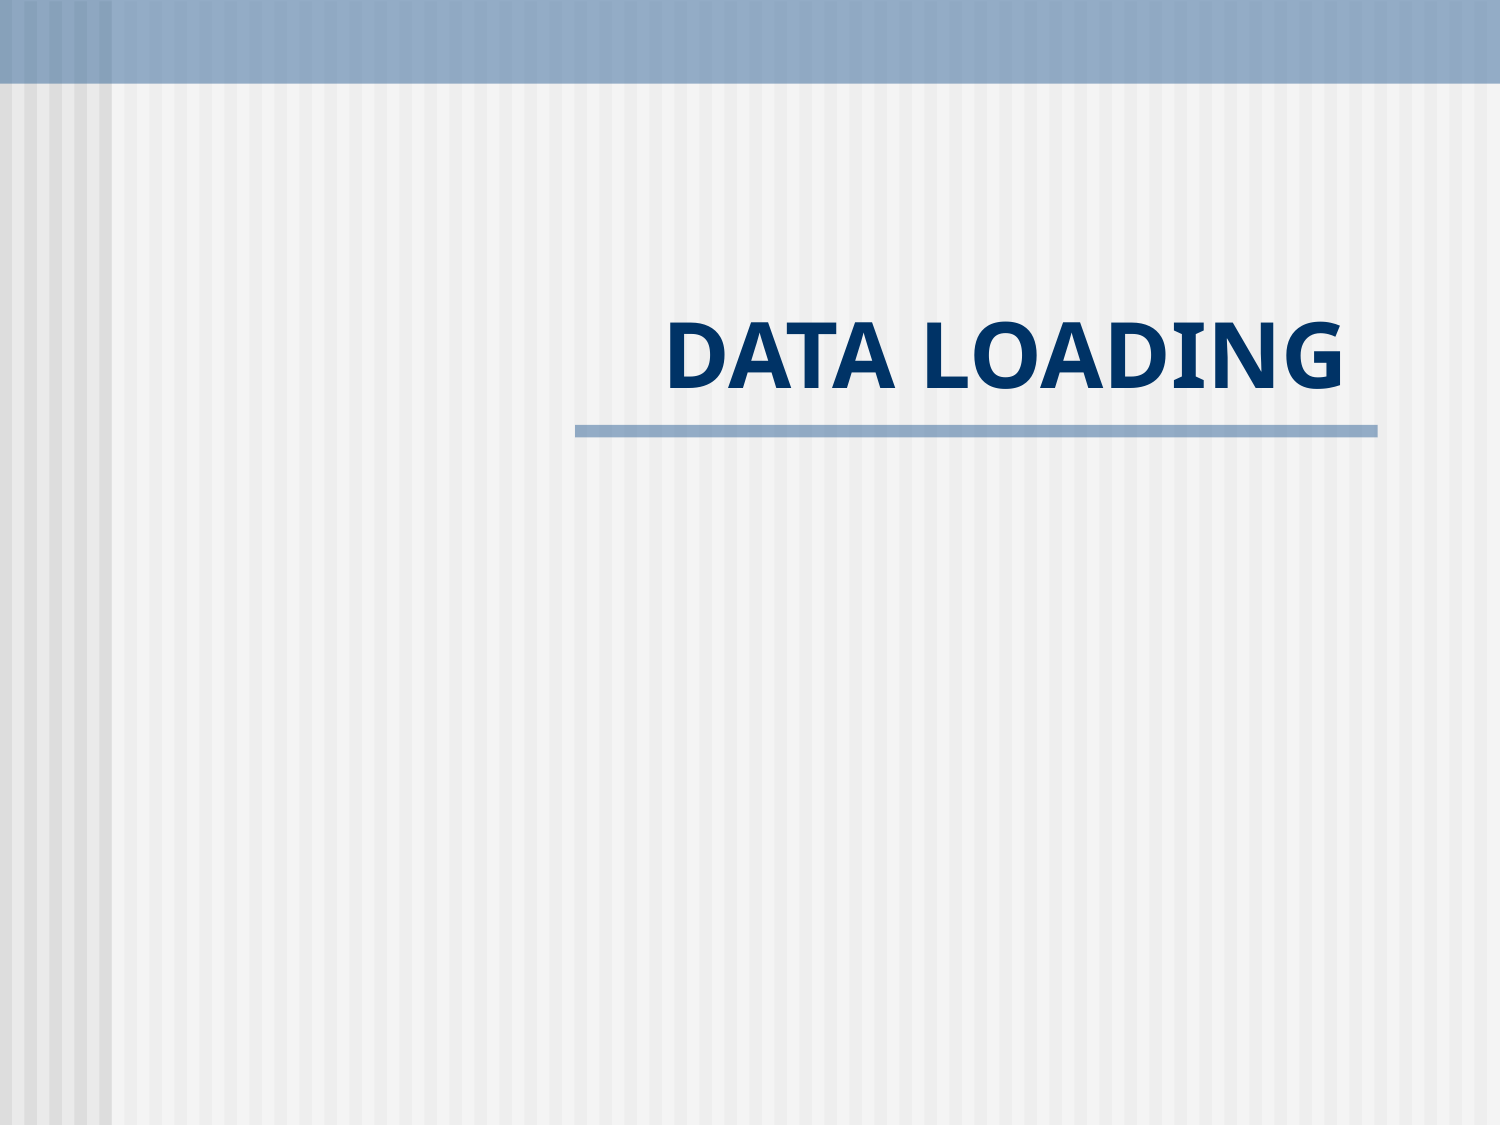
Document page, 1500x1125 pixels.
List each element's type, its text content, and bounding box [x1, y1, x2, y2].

title DATA LOADING [127, 179, 1388, 416]
